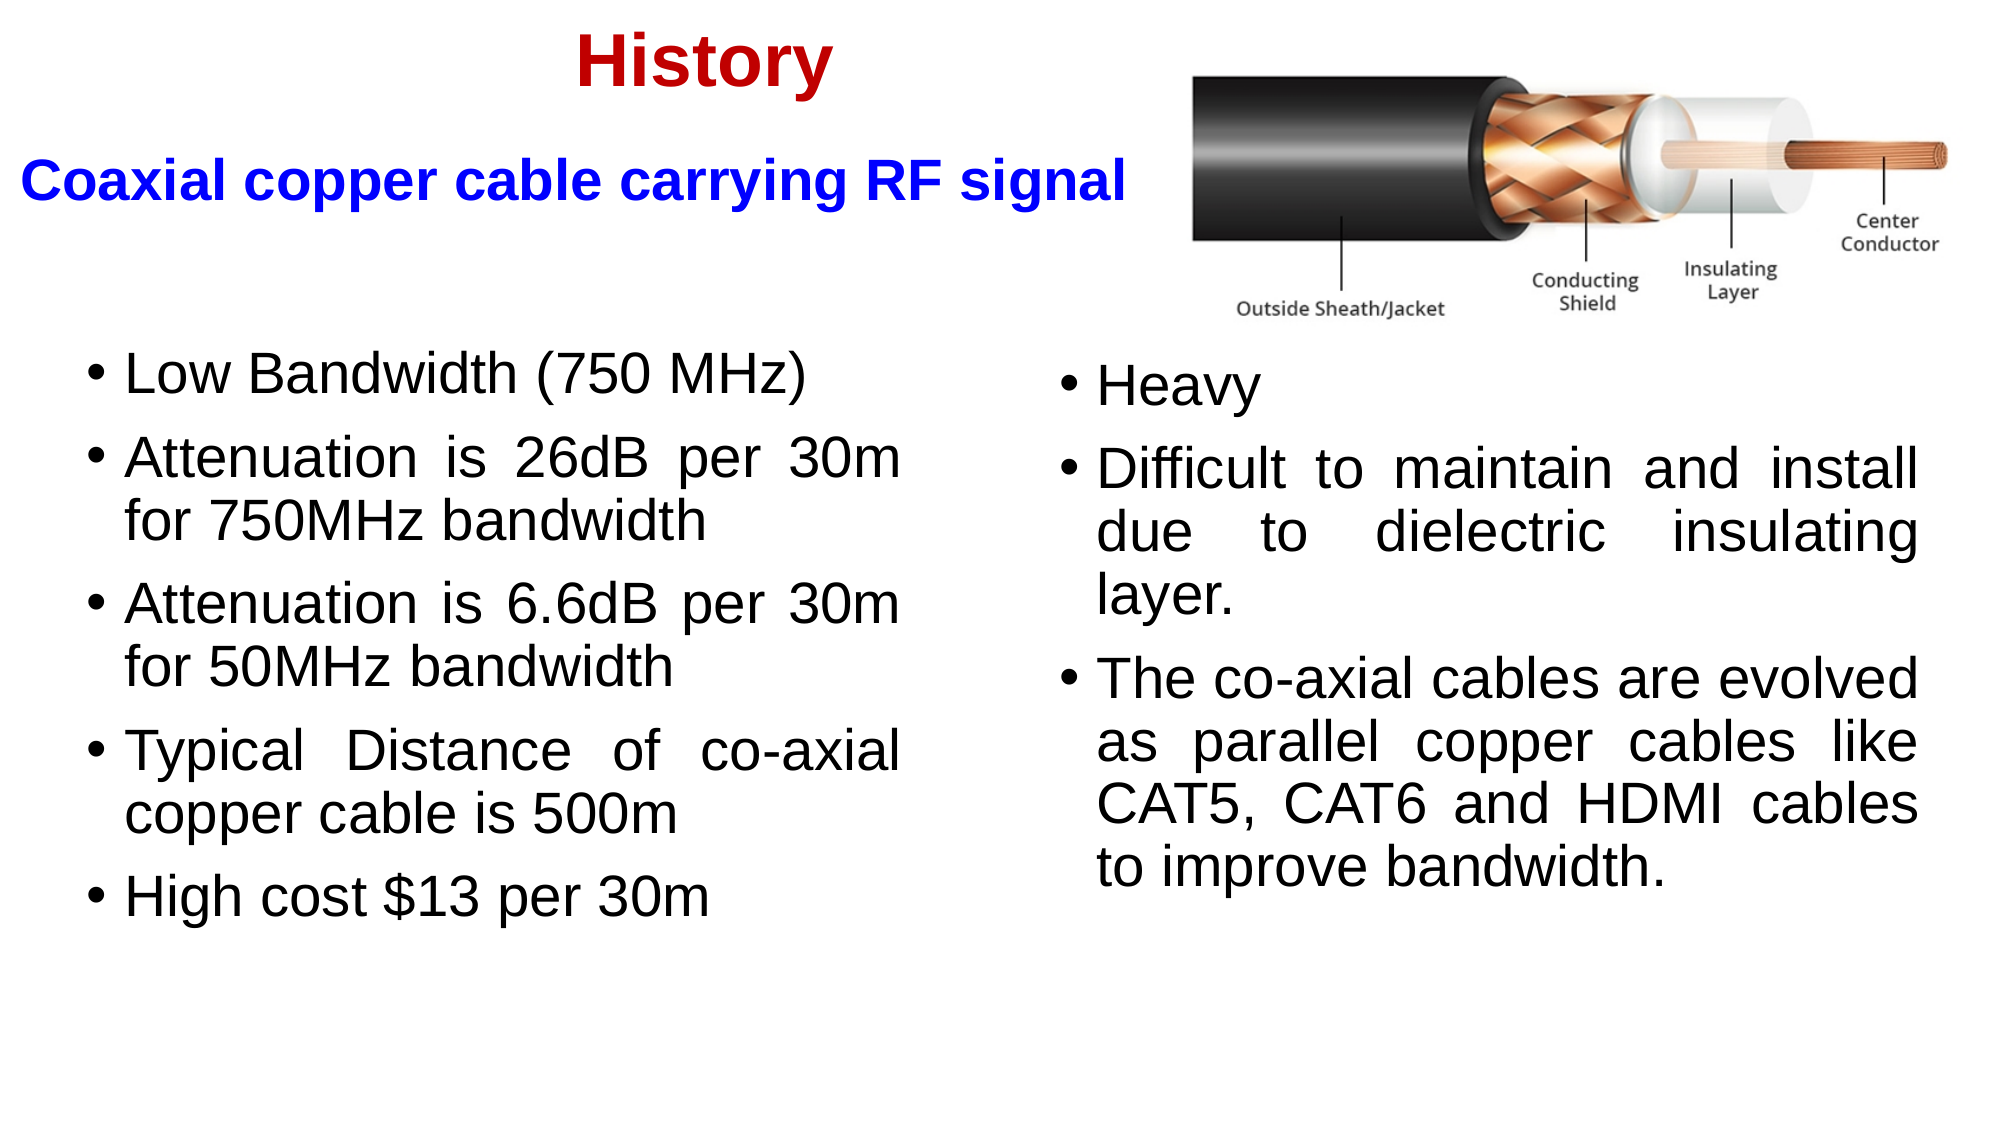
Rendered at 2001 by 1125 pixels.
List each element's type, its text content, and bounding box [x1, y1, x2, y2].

title History [560, 6, 918, 118]
list Coaxial copper cable carrying RF signal [0, 136, 1149, 227]
text_box Heavy Difficult to maintain and install due to dielectric insulating layer. The co-axial cables are evolved as parallel copper cables like CAT5, CAT6 and HDMI cables to improve bandwidth. [1044, 347, 1936, 952]
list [1149, 52, 2000, 336]
list Low Bandwidth (750 MHz) Attenuation is 26dB per 30m for 750MHz bandwidth Attenuation is 6.6dB per 30m for 50MHz bandwidth Typical Distance of co-axial copper cable is 500m High cost $13 per 30m [71, 335, 918, 941]
